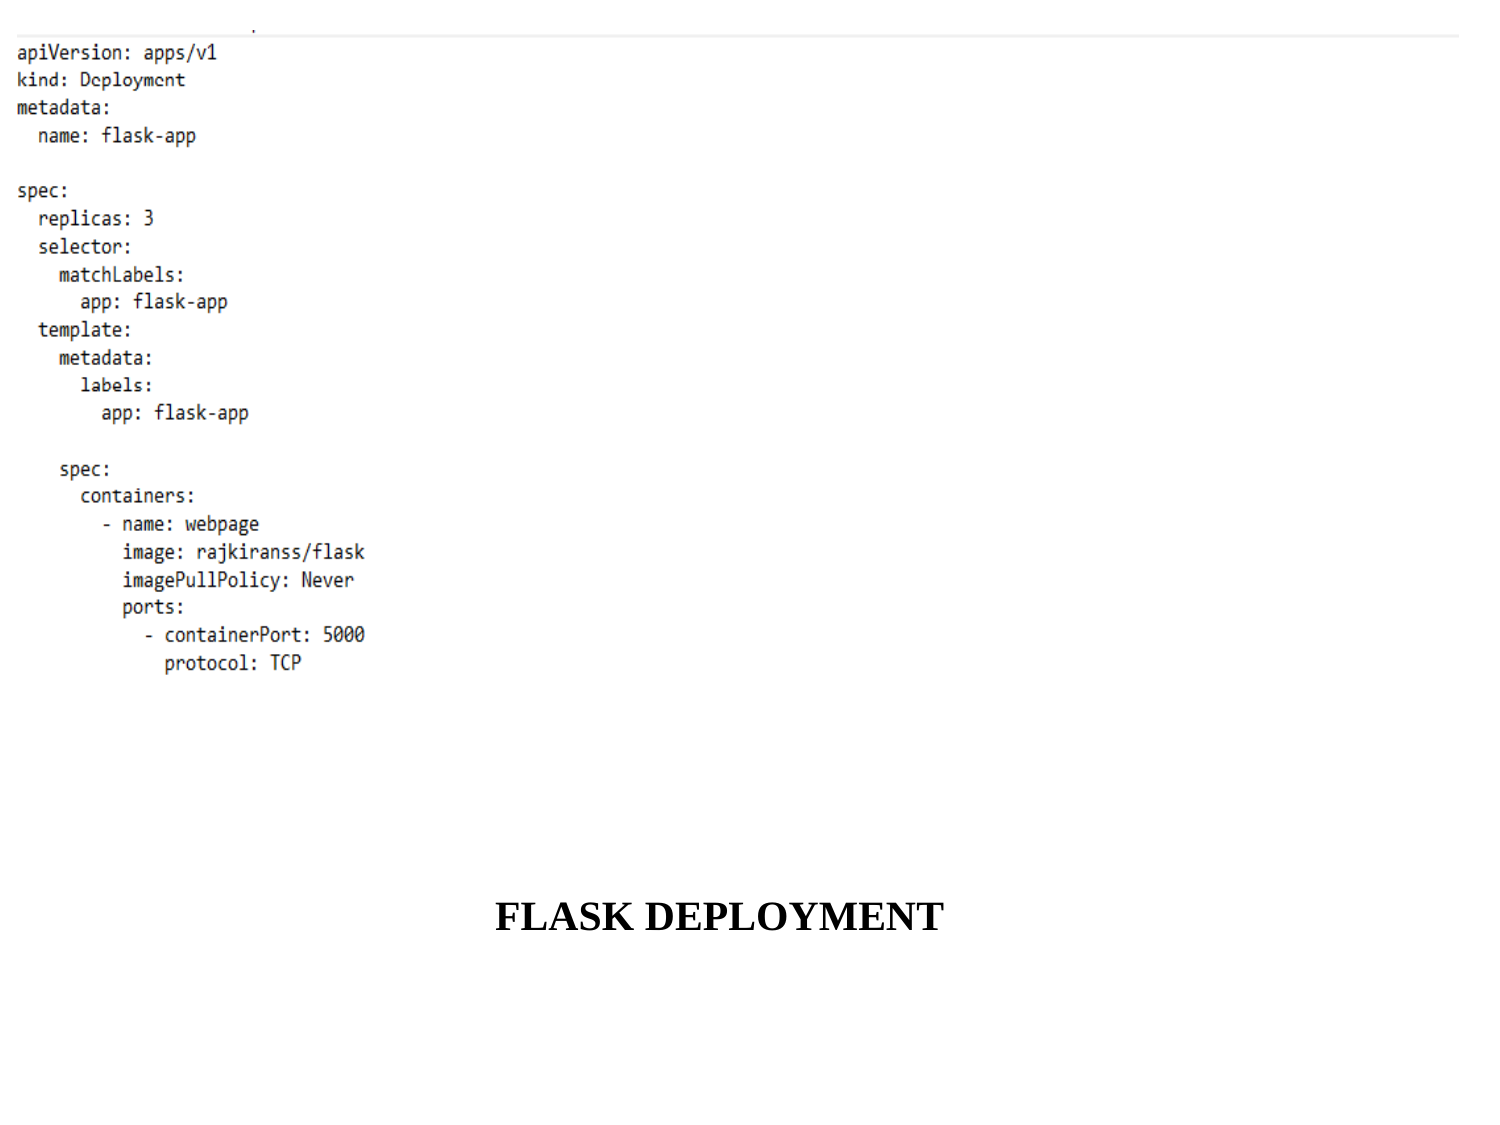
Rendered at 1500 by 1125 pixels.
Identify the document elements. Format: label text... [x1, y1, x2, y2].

subtitle FLASK DEPLOYMENT [194, 881, 1245, 985]
picture [17, 30, 1459, 747]
